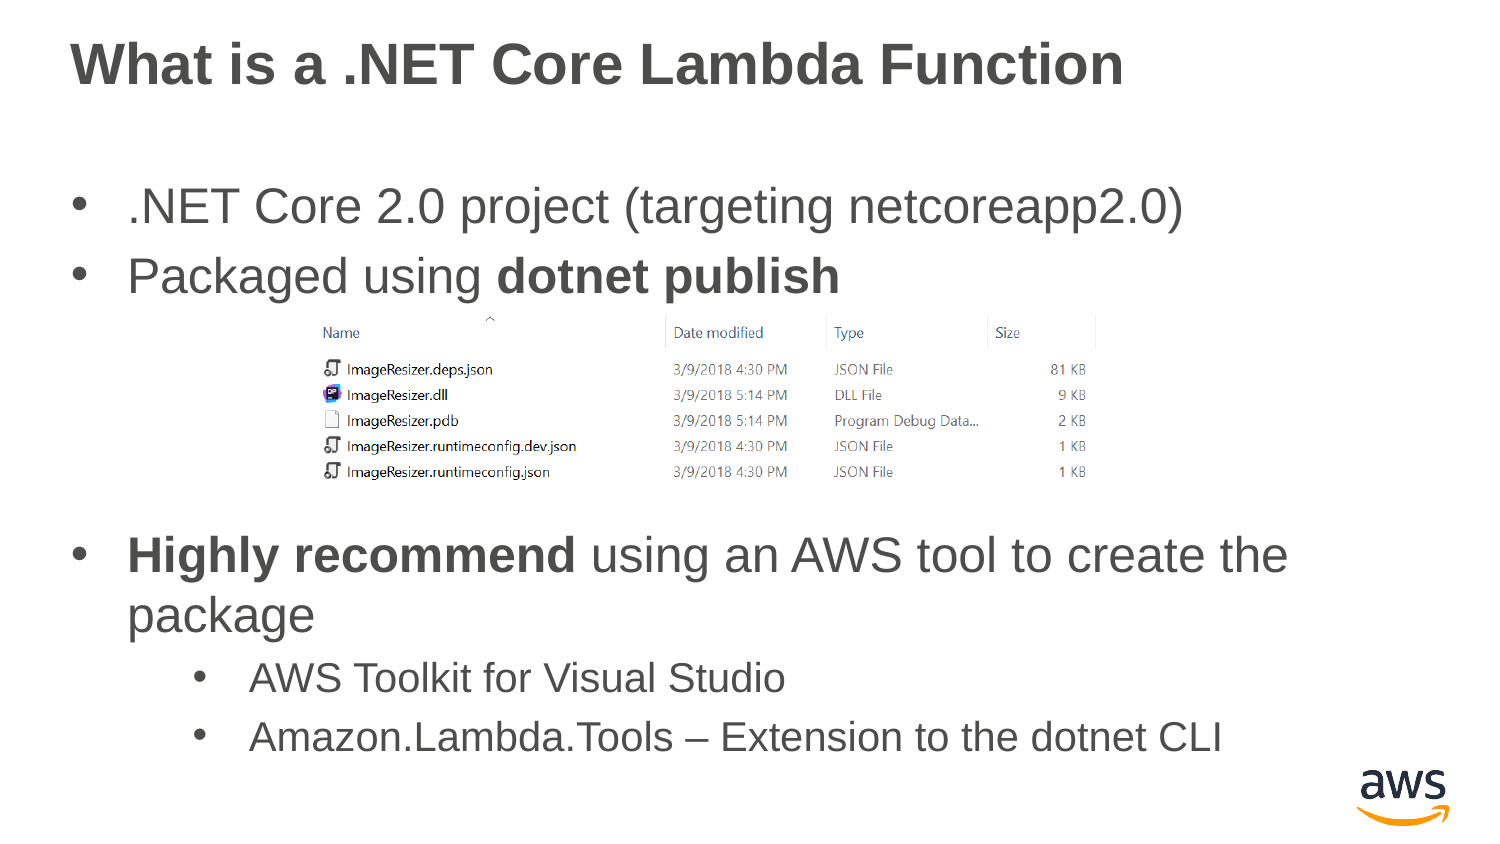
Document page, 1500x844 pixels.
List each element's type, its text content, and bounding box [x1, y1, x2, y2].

picture [1357, 770, 1449, 826]
title What is a .NET Core Lambda Function [55, 18, 1402, 109]
picture [301, 311, 1119, 510]
list .NET Core 2.0 project (targeting netcoreapp2.0) Packaged using dotnet publish Highly recommend using an AWS tool to create the package AWS Toolkit for Visual Studio Amazon.Lambda.Tools – Extension to the dotnet CLI [55, 165, 1402, 749]
